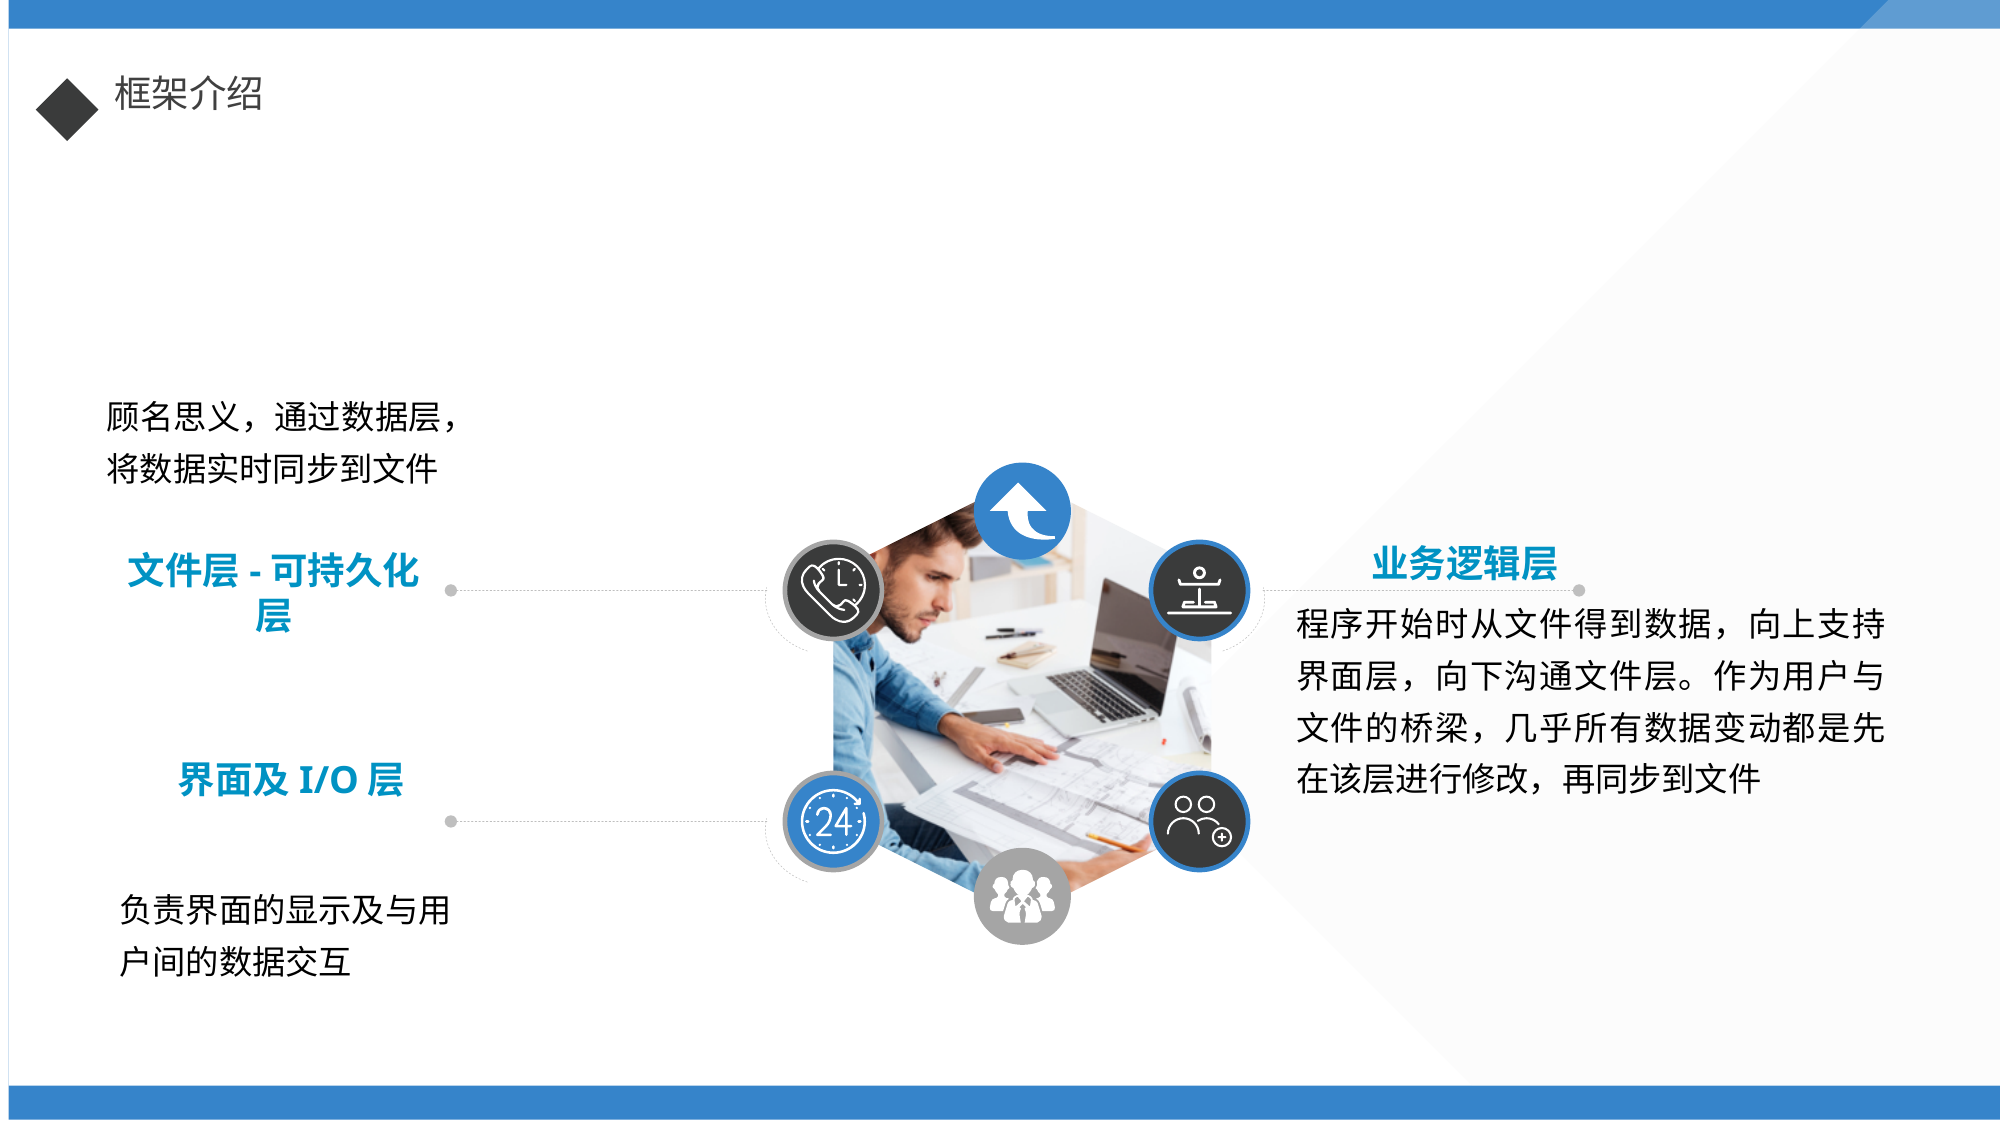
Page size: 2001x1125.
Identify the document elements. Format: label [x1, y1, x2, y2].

text_box [973, 847, 1071, 945]
text_box [467, 772, 893, 886]
text_box [1150, 772, 1248, 870]
text_box [104, 748, 467, 1026]
text_box [450, 541, 893, 655]
text_box [1137, 541, 1272, 655]
text_box [91, 376, 491, 646]
text_box [8, 0, 2000, 1120]
text_box [1272, 532, 1902, 809]
text_box [973, 462, 1071, 560]
